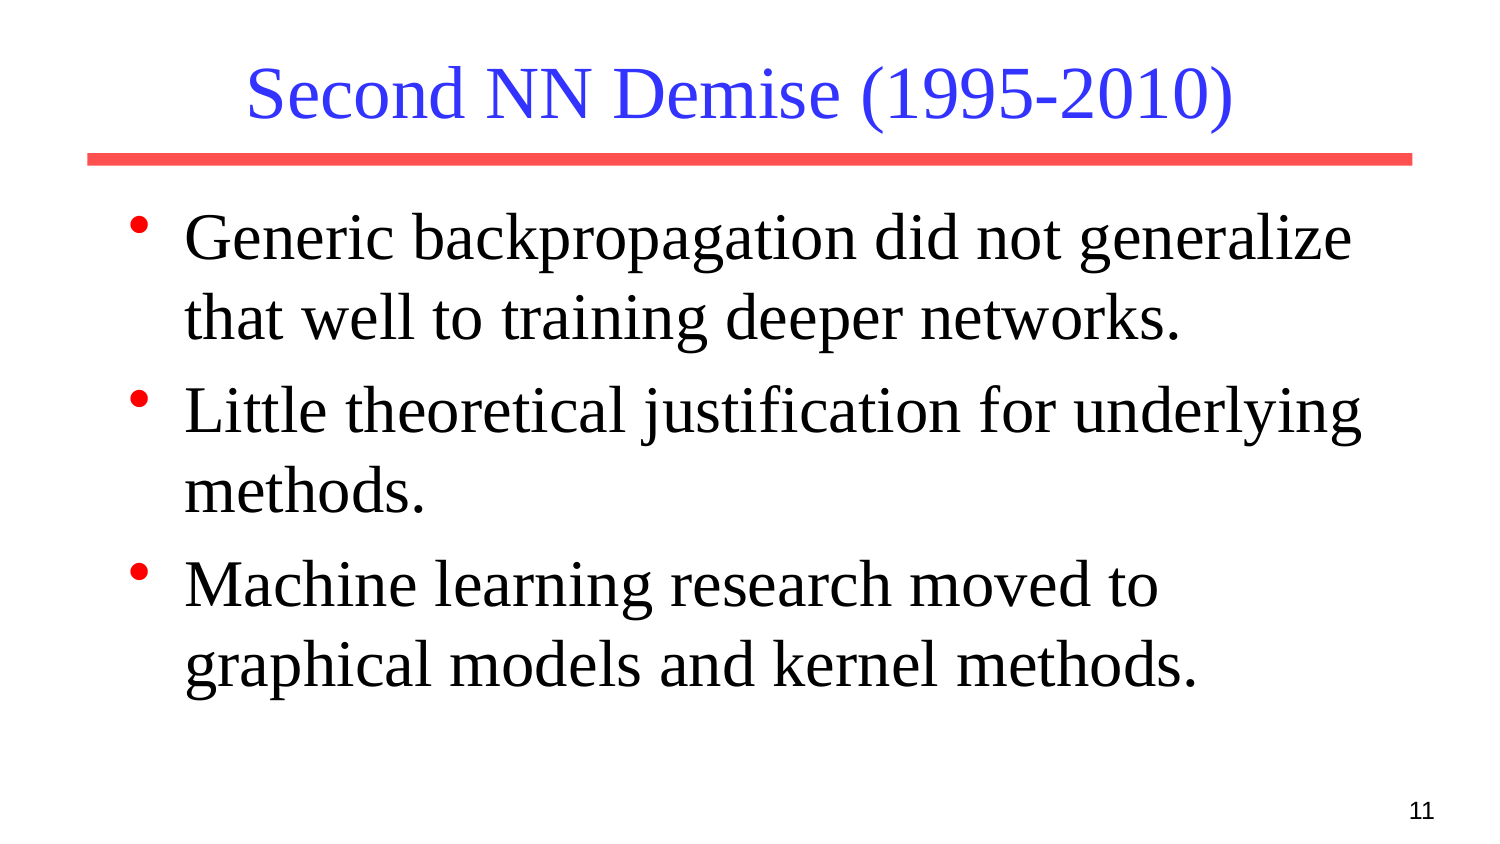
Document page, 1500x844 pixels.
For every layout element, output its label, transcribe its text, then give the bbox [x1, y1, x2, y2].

title Second NN Demise (1995-2010) [112, 27, 1388, 151]
list Generic backpropagation did not generalize that well to training deeper networks. Little theoretical justification for underlying methods. Machine learning research moved to graphical models and kernel methods. [112, 185, 1389, 763]
slide_number 11 [1137, 787, 1451, 844]
